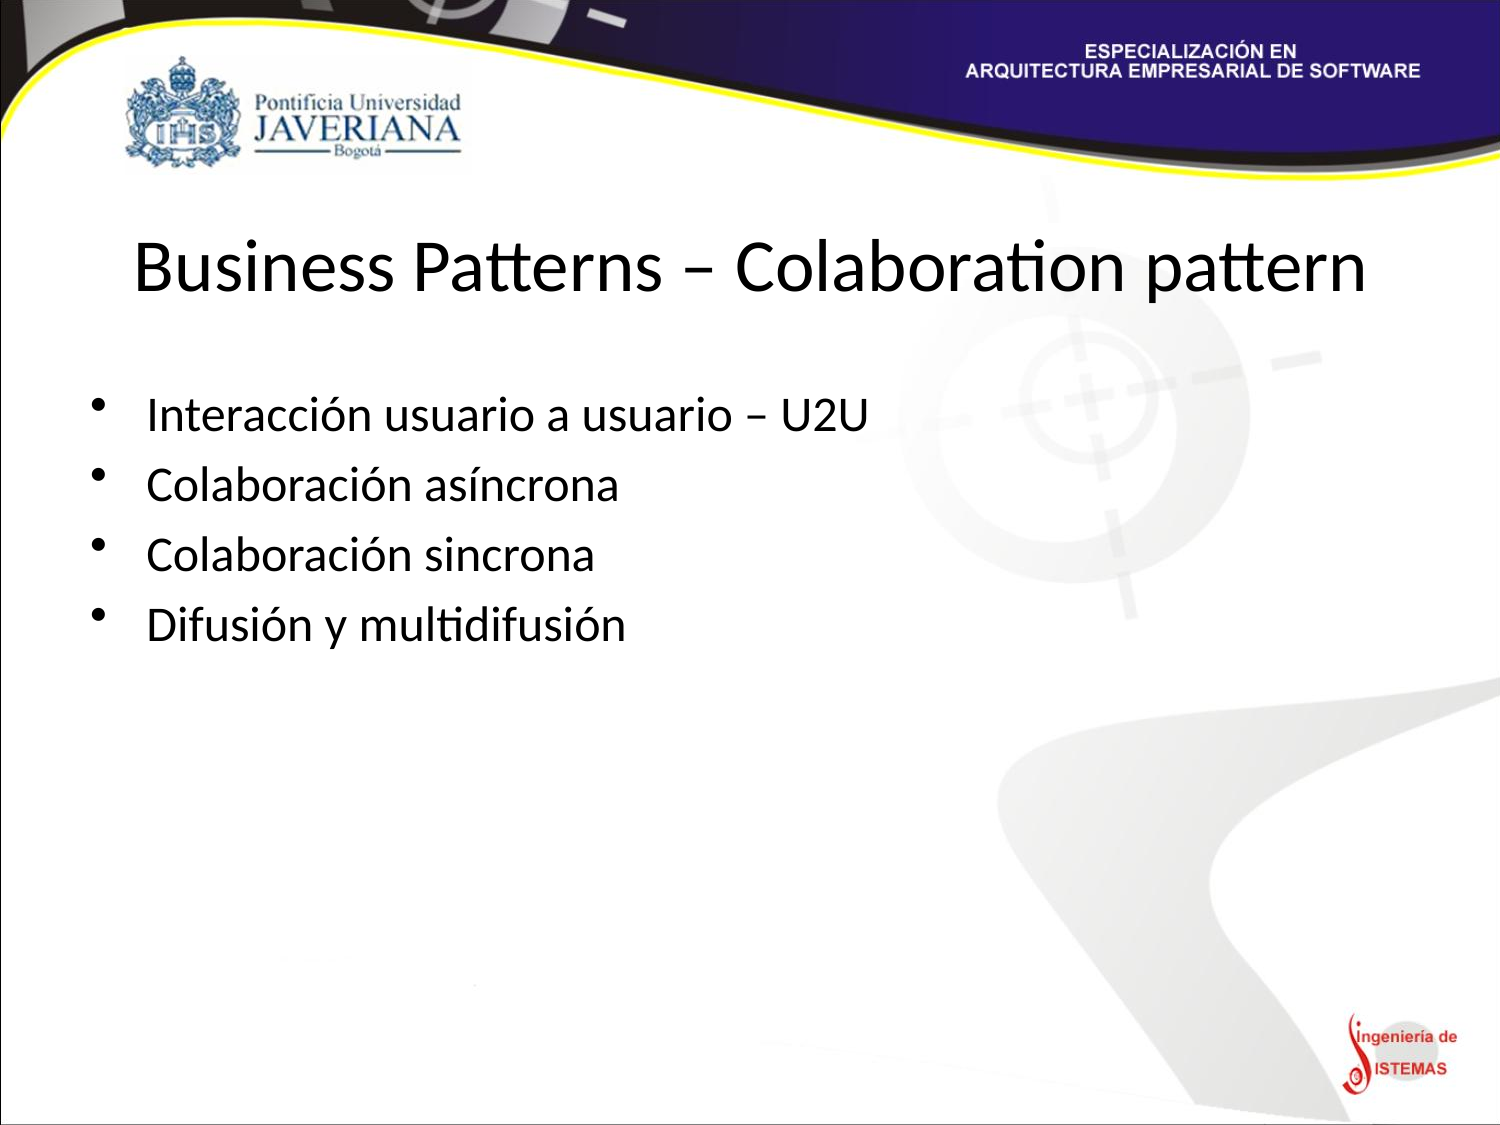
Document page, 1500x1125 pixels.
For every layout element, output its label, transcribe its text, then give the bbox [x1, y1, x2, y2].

title Business Patterns – Colaboration pattern [76, 220, 1427, 303]
picture [0, 0, 1500, 1125]
list Interacción usuario a usuario – U2U Colaboración asíncrona Colaboración sincrona Difusión y multidifusión [75, 373, 1425, 998]
